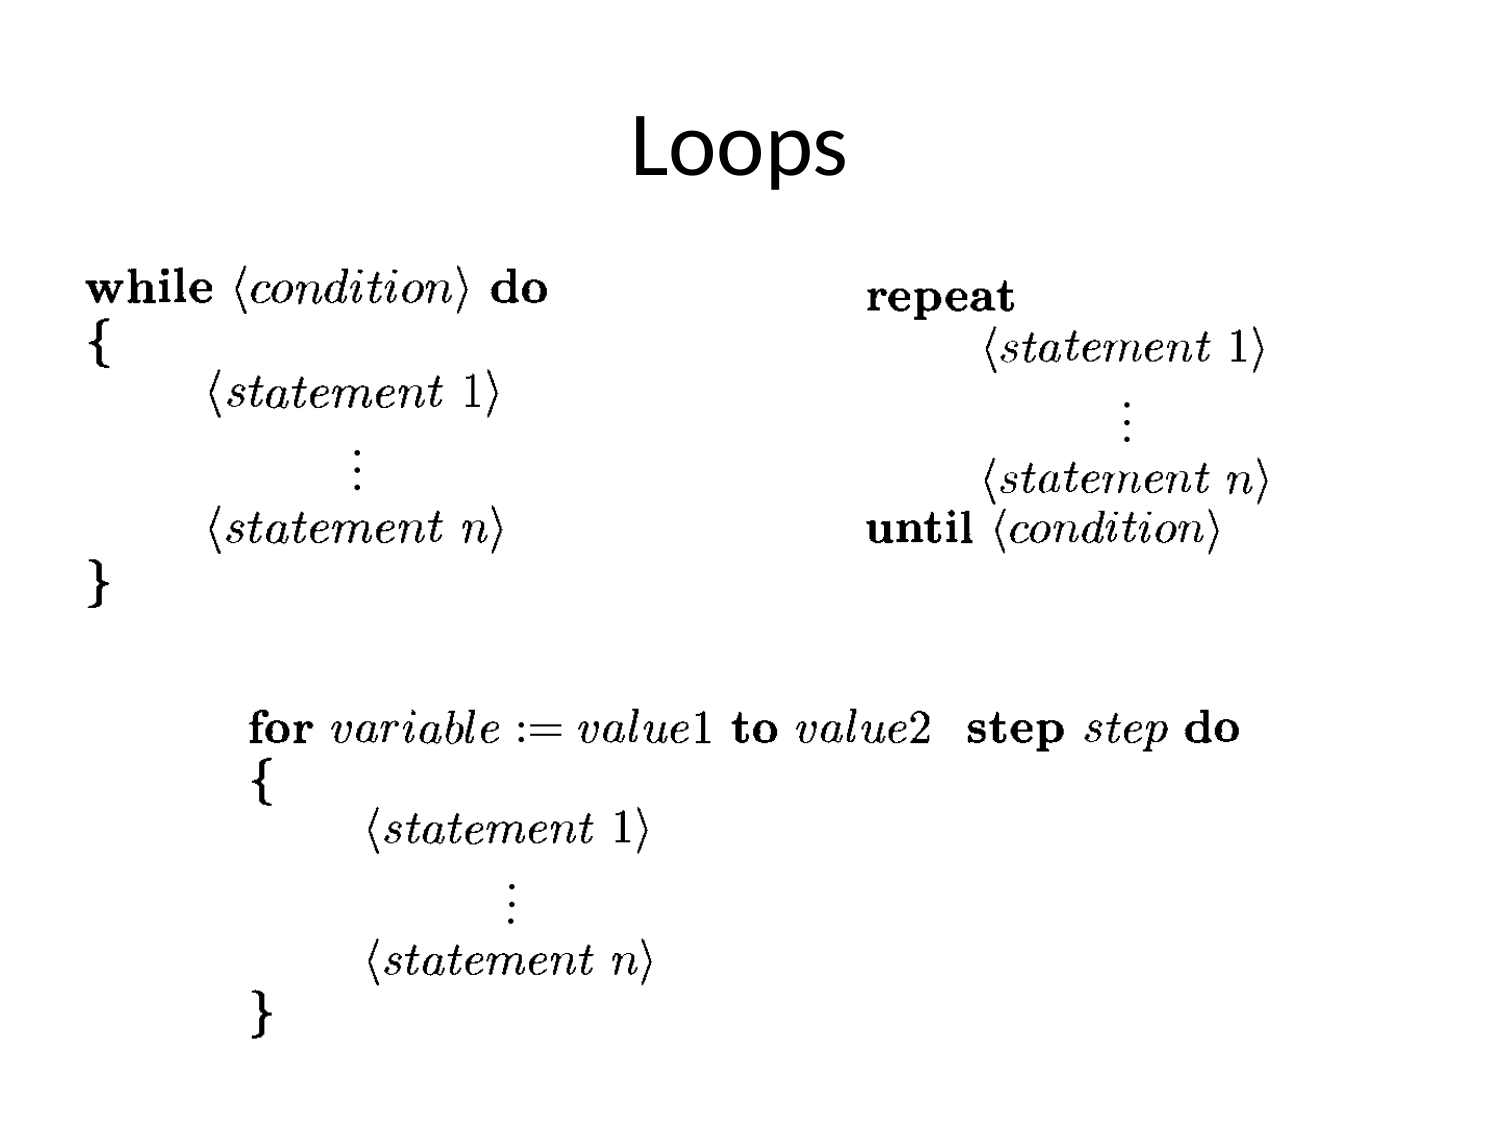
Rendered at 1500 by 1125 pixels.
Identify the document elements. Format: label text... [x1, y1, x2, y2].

picture [64, 247, 575, 635]
title Loops [75, 45, 1425, 233]
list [229, 692, 1293, 1071]
picture [832, 275, 1320, 587]
